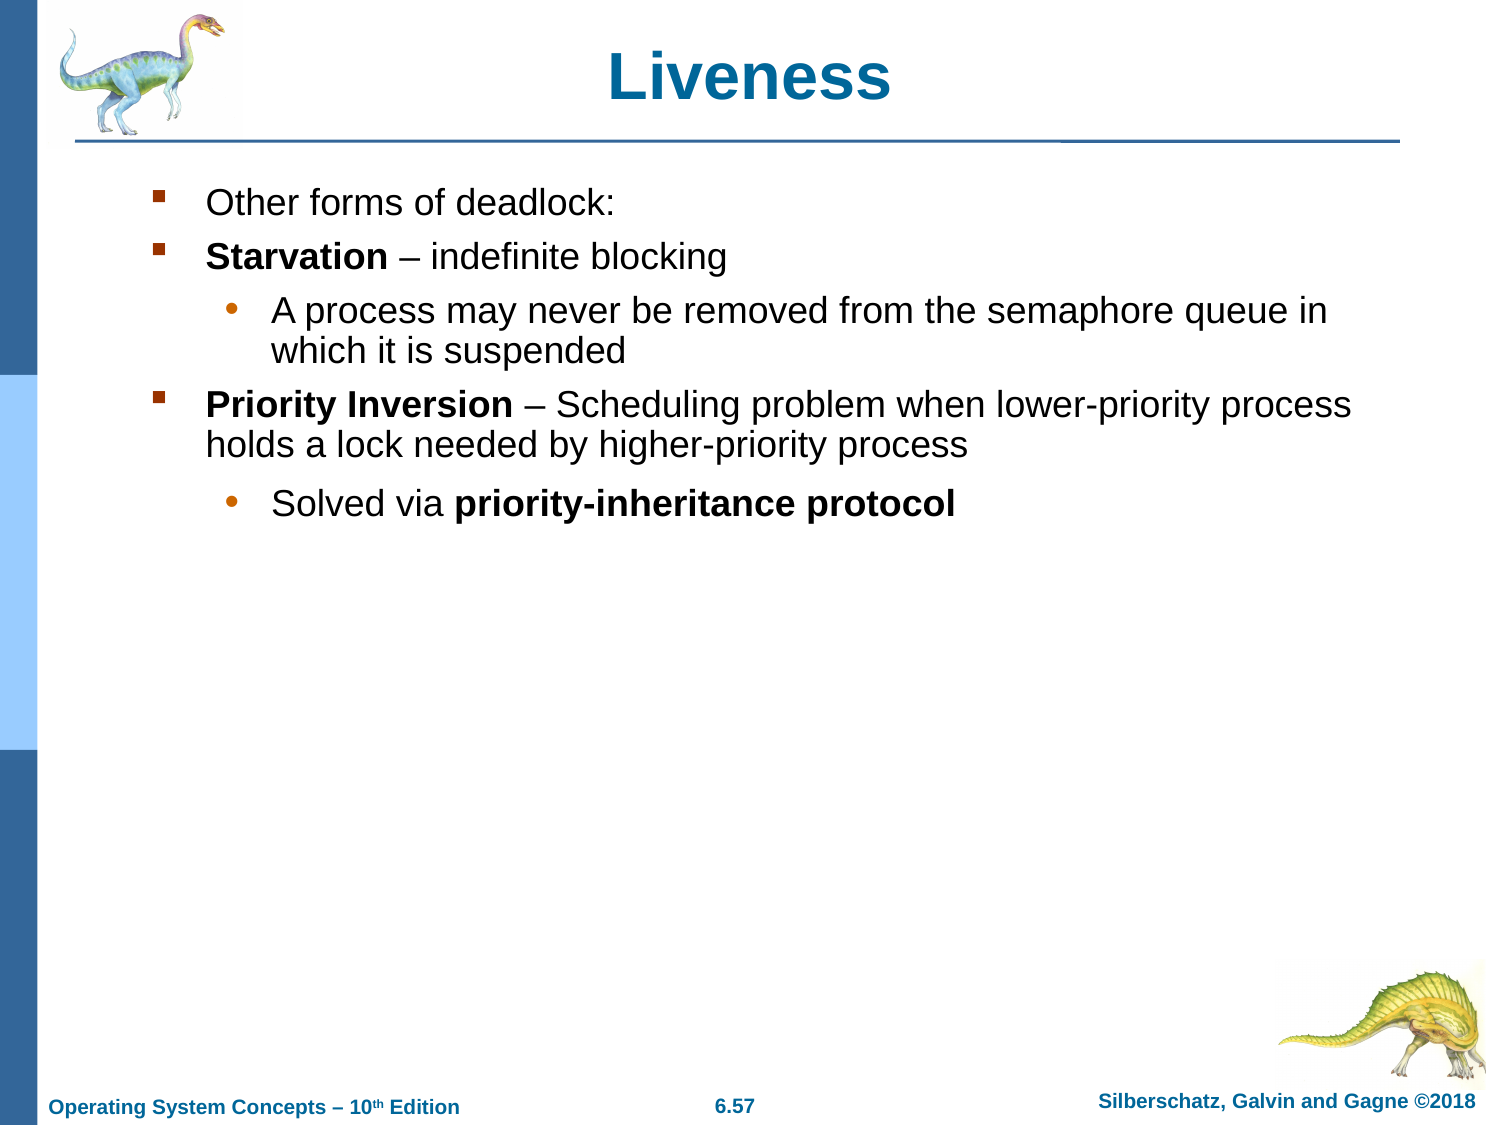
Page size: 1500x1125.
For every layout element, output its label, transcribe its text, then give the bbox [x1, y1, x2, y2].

picture [46, 0, 243, 149]
picture [1275, 959, 1486, 1090]
title Liveness [75, 25, 1425, 121]
list Other forms of deadlock: Starvation – indefinite blocking A process may never be removed from the semaphore queue in which it is suspended Priority Inversion – Scheduling problem when lower-priority process holds a lock needed by higher-priority process Solved via priority-inheritance protocol [134, 176, 1388, 981]
